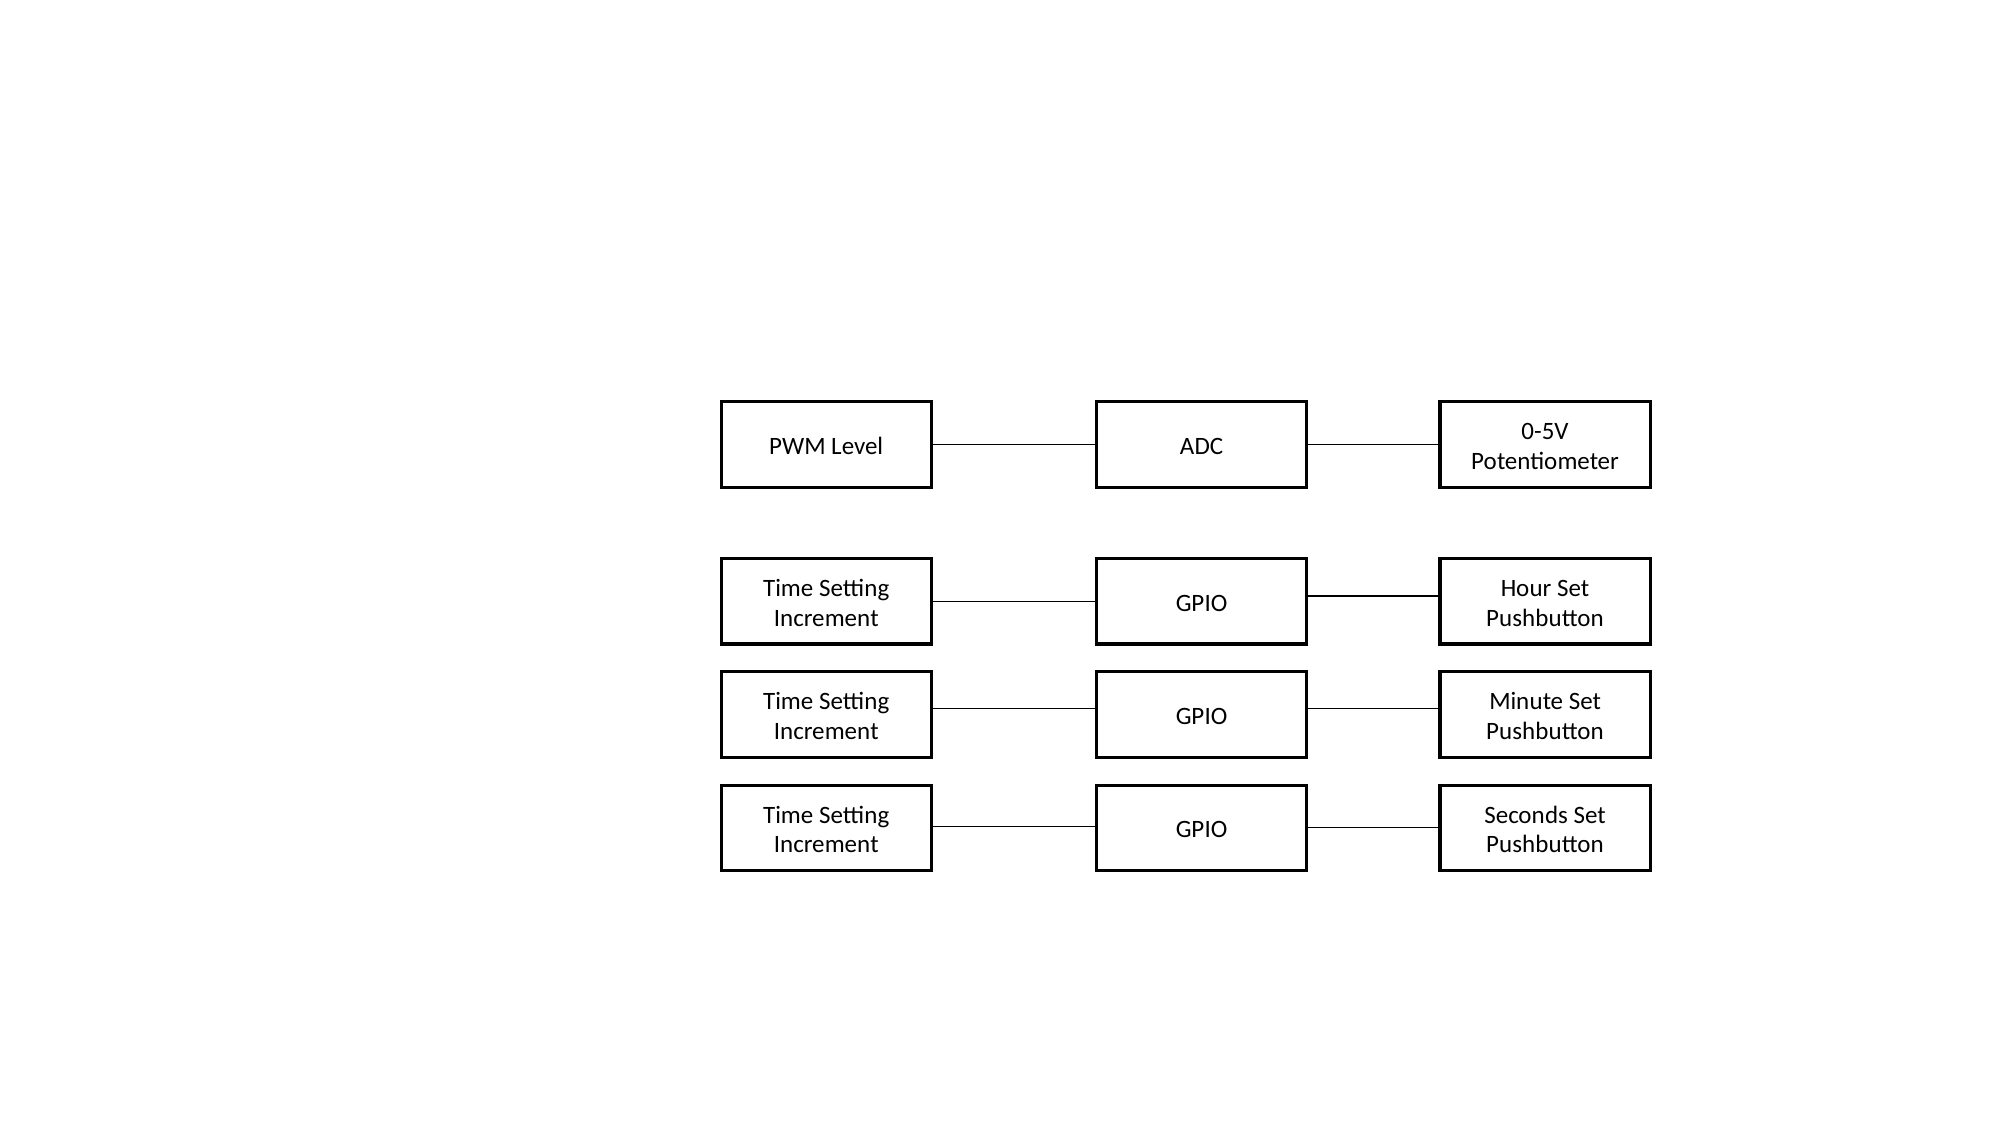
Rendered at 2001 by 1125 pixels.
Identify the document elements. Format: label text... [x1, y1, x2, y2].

text_box Hour Set Pushbutton [1439, 557, 1651, 645]
text_box GPIO [1096, 671, 1308, 758]
text_box GPIO [1096, 557, 1308, 645]
text_box PWM Level [720, 401, 932, 489]
text_box ADC [1096, 401, 1308, 489]
text_box Minute Set Pushbutton [1439, 671, 1651, 758]
text_box Time Setting Increment [720, 671, 932, 758]
text_box Time Setting Increment [720, 557, 932, 645]
text_box GPIO [1096, 784, 1308, 872]
text_box Seconds Set Pushbutton [1439, 784, 1651, 872]
text_box Time Setting Increment [720, 784, 932, 872]
text_box 0-5V Potentiometer [1439, 401, 1651, 489]
